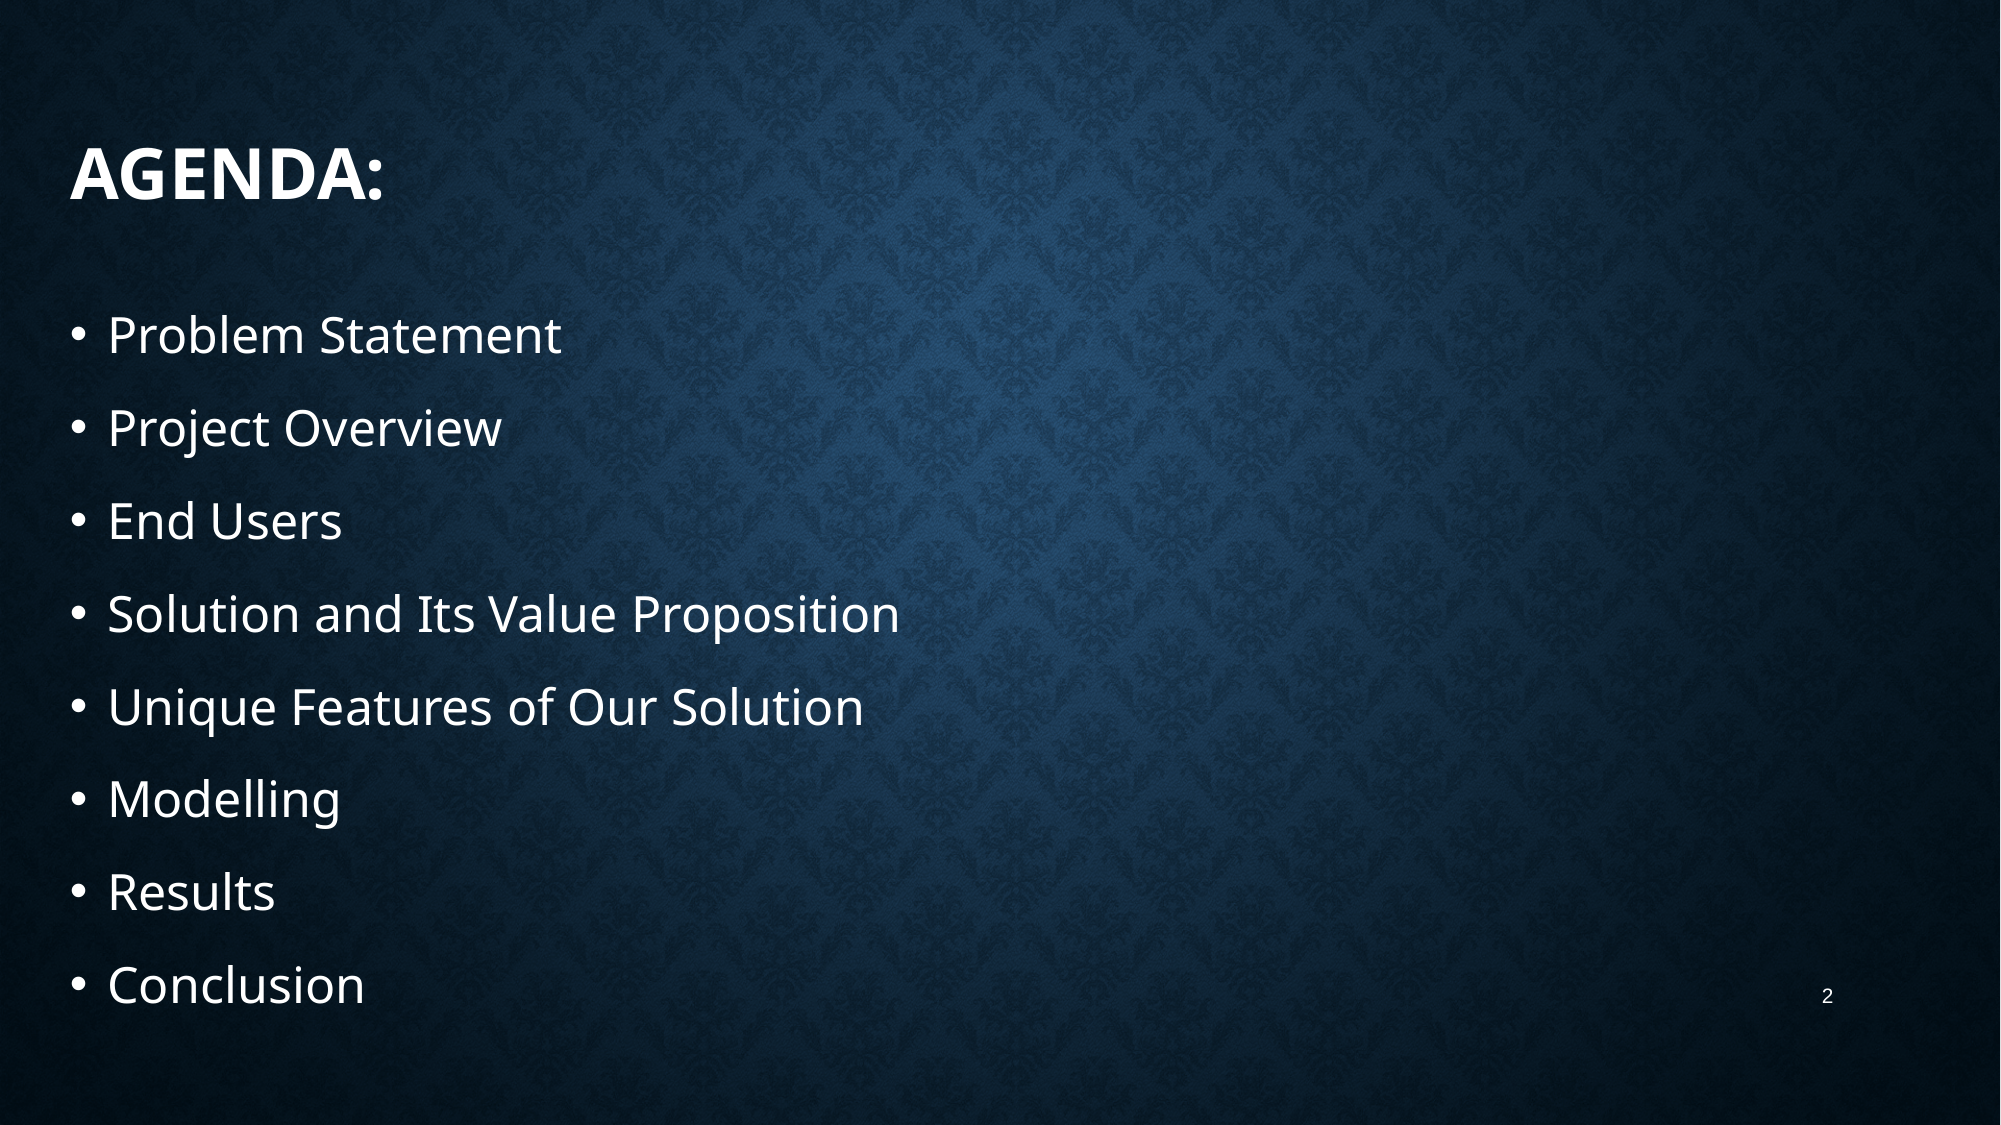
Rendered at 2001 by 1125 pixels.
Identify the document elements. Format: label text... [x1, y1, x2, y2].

list Problem Statement Project Overview End Users Solution and Its Value Proposition Unique Features of Our Solution Modelling Results Conclusion [55, 284, 1689, 1014]
slide_number 2 [1724, 965, 1849, 1025]
title Agenda: [55, 26, 1689, 225]
